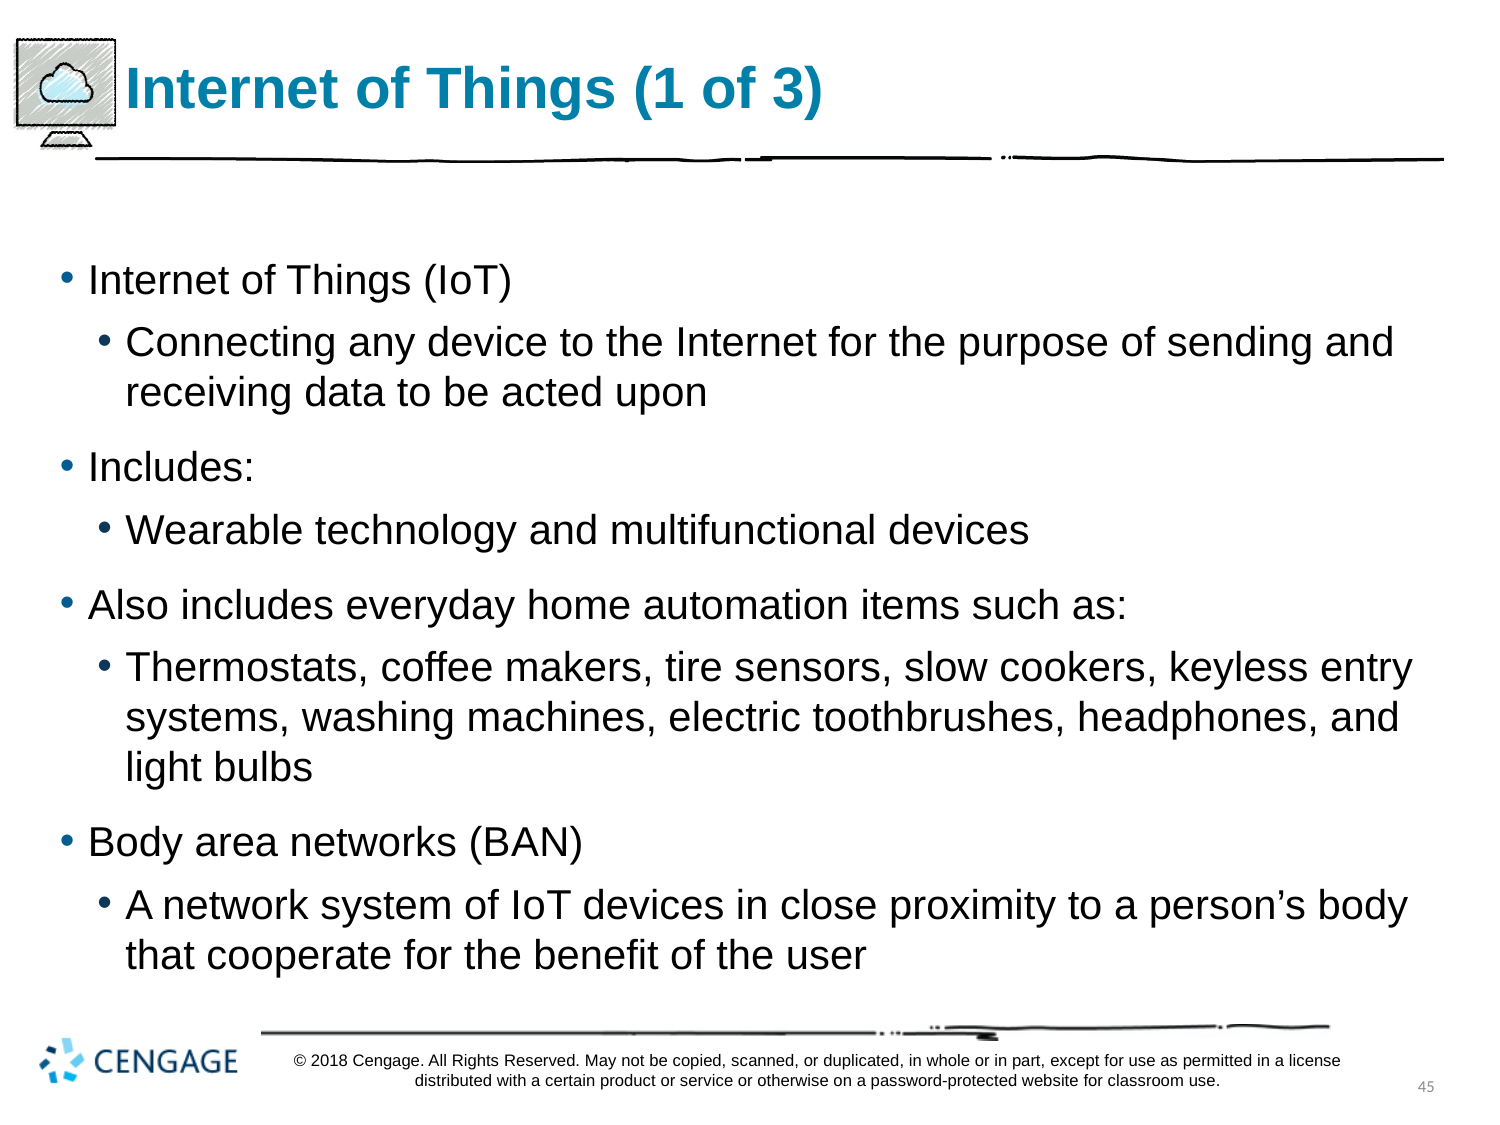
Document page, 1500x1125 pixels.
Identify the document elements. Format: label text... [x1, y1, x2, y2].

footer © 2018 Cengage. All Rights Reserved. May not be copied, scanned, or duplicated, in whole or in part, except for use as permitted in a license distributed with a certain product or service or otherwise on a password-protected website for classroom use. [262, 1050, 1375, 1091]
picture [95, 155, 1444, 163]
list Internet of Things (I o T) Connecting any device to the Internet for the purpose of sending and receiving data to be acted upon Includes: Wearable technology and multifunctional devices Also includes everyday home automation items such as: Thermostats, coffee makers, tire sensors, slow cookers, keyless entry systems, washing machines, electric toothbrushes, headphones, and light bulbs Body area networks (B A N) A network system of I o T devices in close proximity to a person’s body that cooperate for the benefit of the user [59, 252, 1441, 985]
title Internet of Things (1 of 3) [125, 60, 1442, 121]
picture [13, 36, 117, 151]
picture [19, 1024, 250, 1096]
picture [261, 1024, 1331, 1041]
